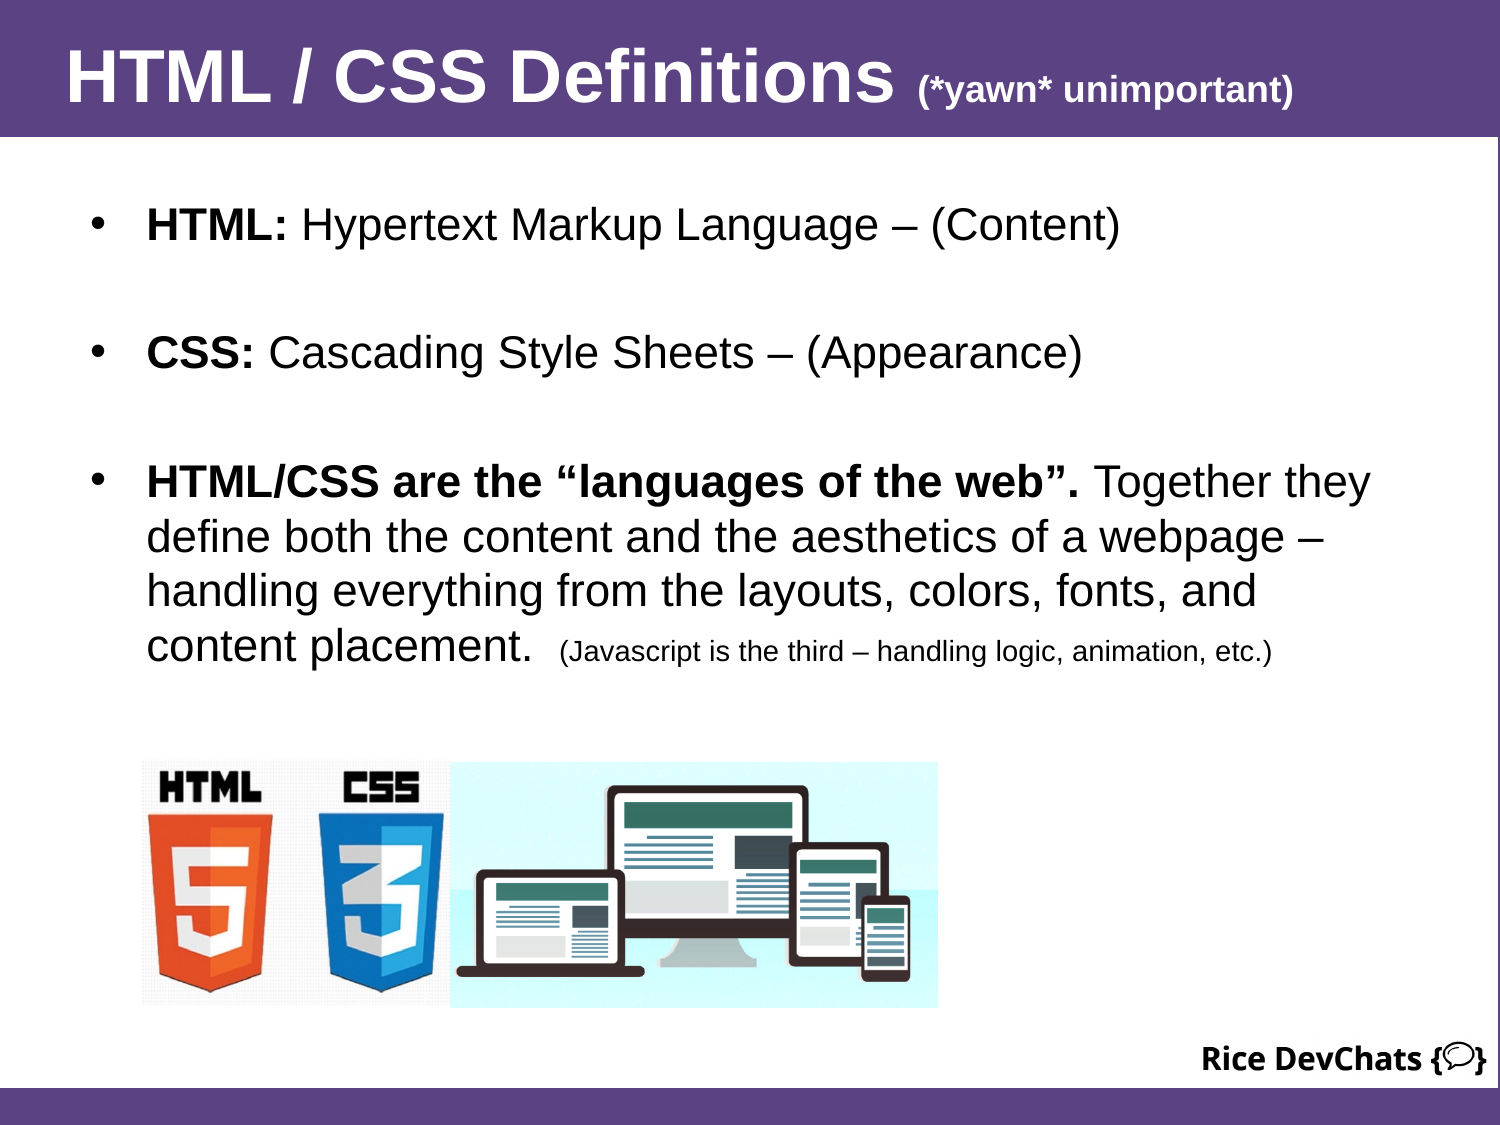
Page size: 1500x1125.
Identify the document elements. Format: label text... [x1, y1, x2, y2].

list HTML: Hypertext Markup Language – (Content) CSS: Cascading Style Sheets – (Appearance) HTML/CSS are the “languages of the web”. Together they define both the content and the aesthetics of a webpage – handling everything from the layouts, colors, fonts, and content placement. (Javascript is the third – handling logic, animation, etc.) [75, 187, 1413, 952]
text_box [0, 135, 1500, 1090]
picture [142, 759, 938, 1008]
picture [1187, 1032, 1498, 1084]
title HTML / CSS Definitions (*yawn* unimportant) [50, 20, 1400, 125]
